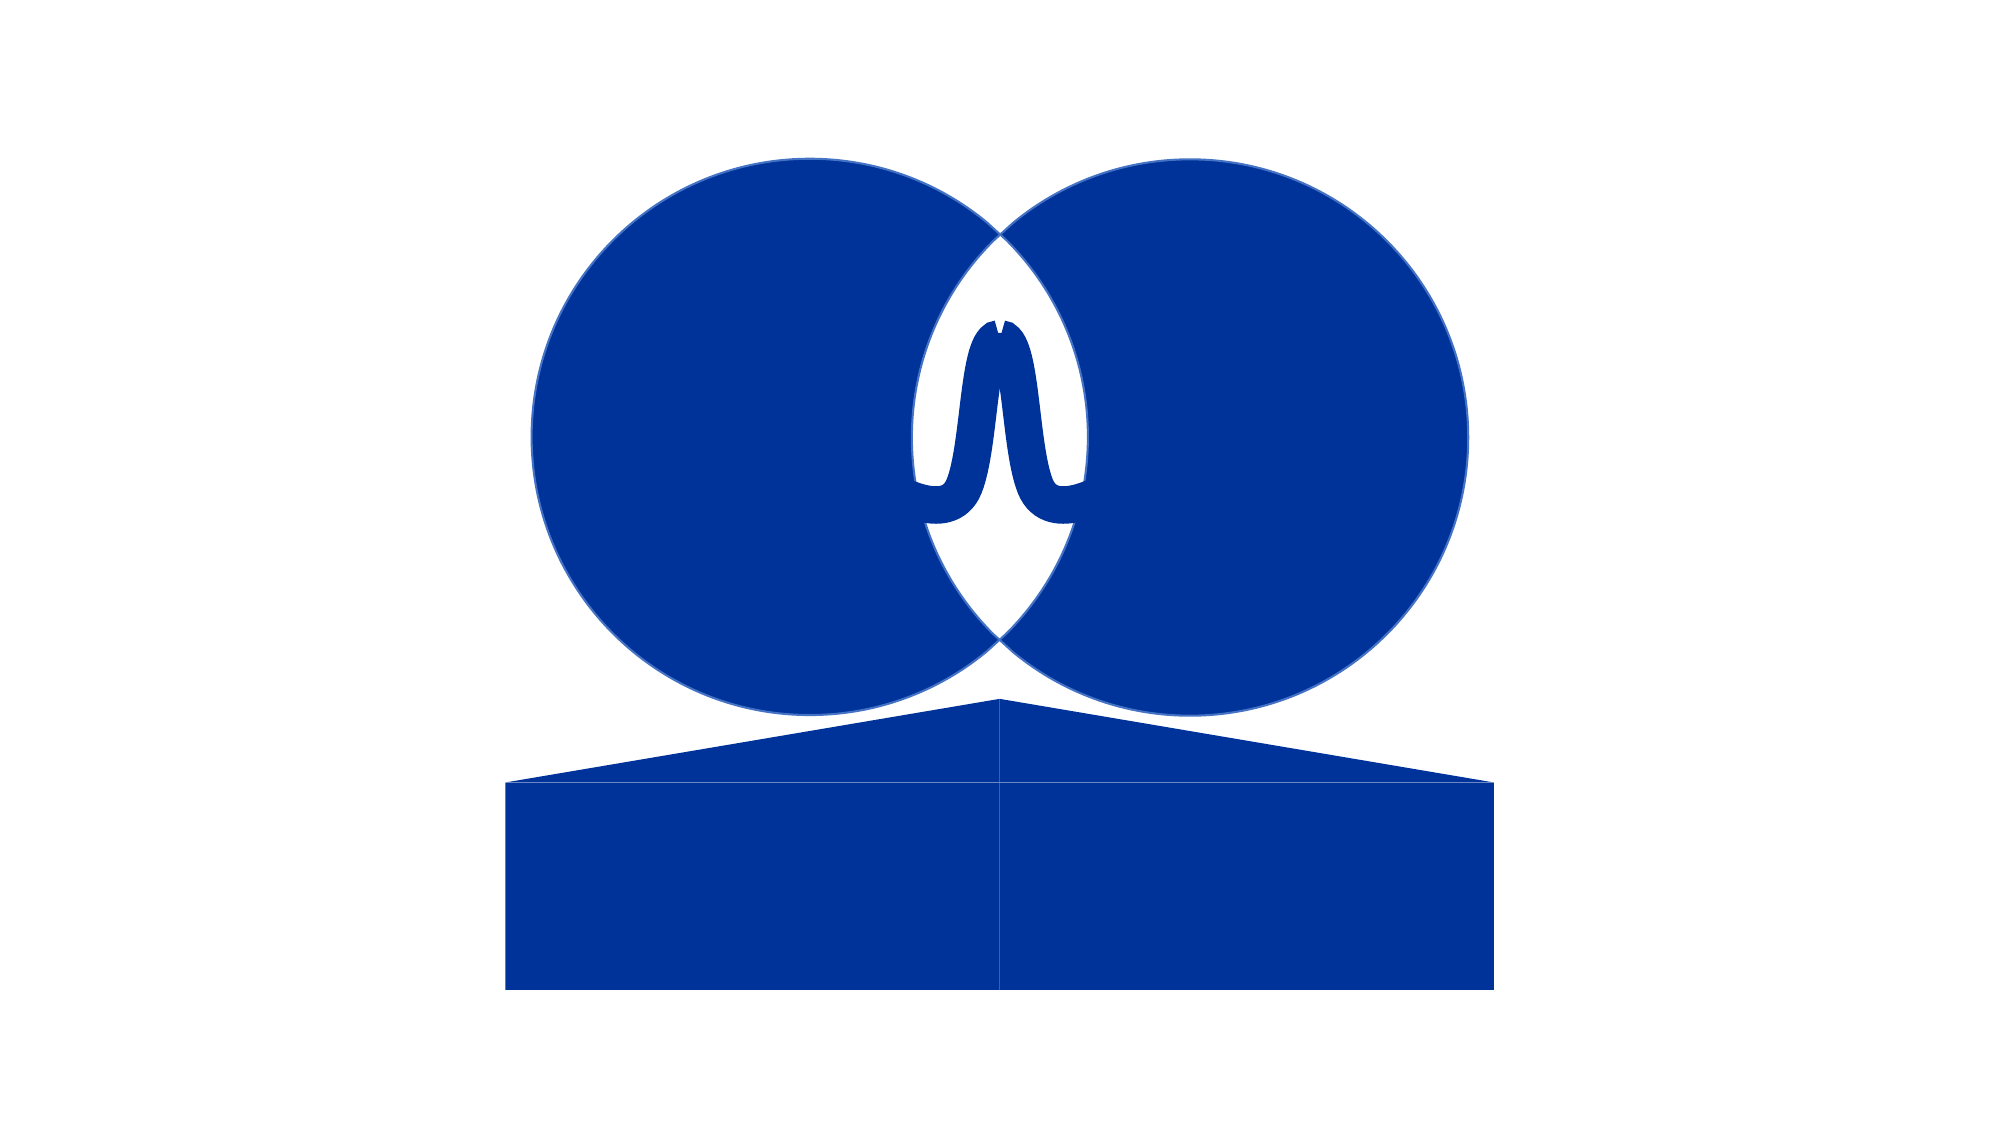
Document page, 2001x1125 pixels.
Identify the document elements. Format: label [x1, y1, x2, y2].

text_box [505, 158, 1494, 990]
